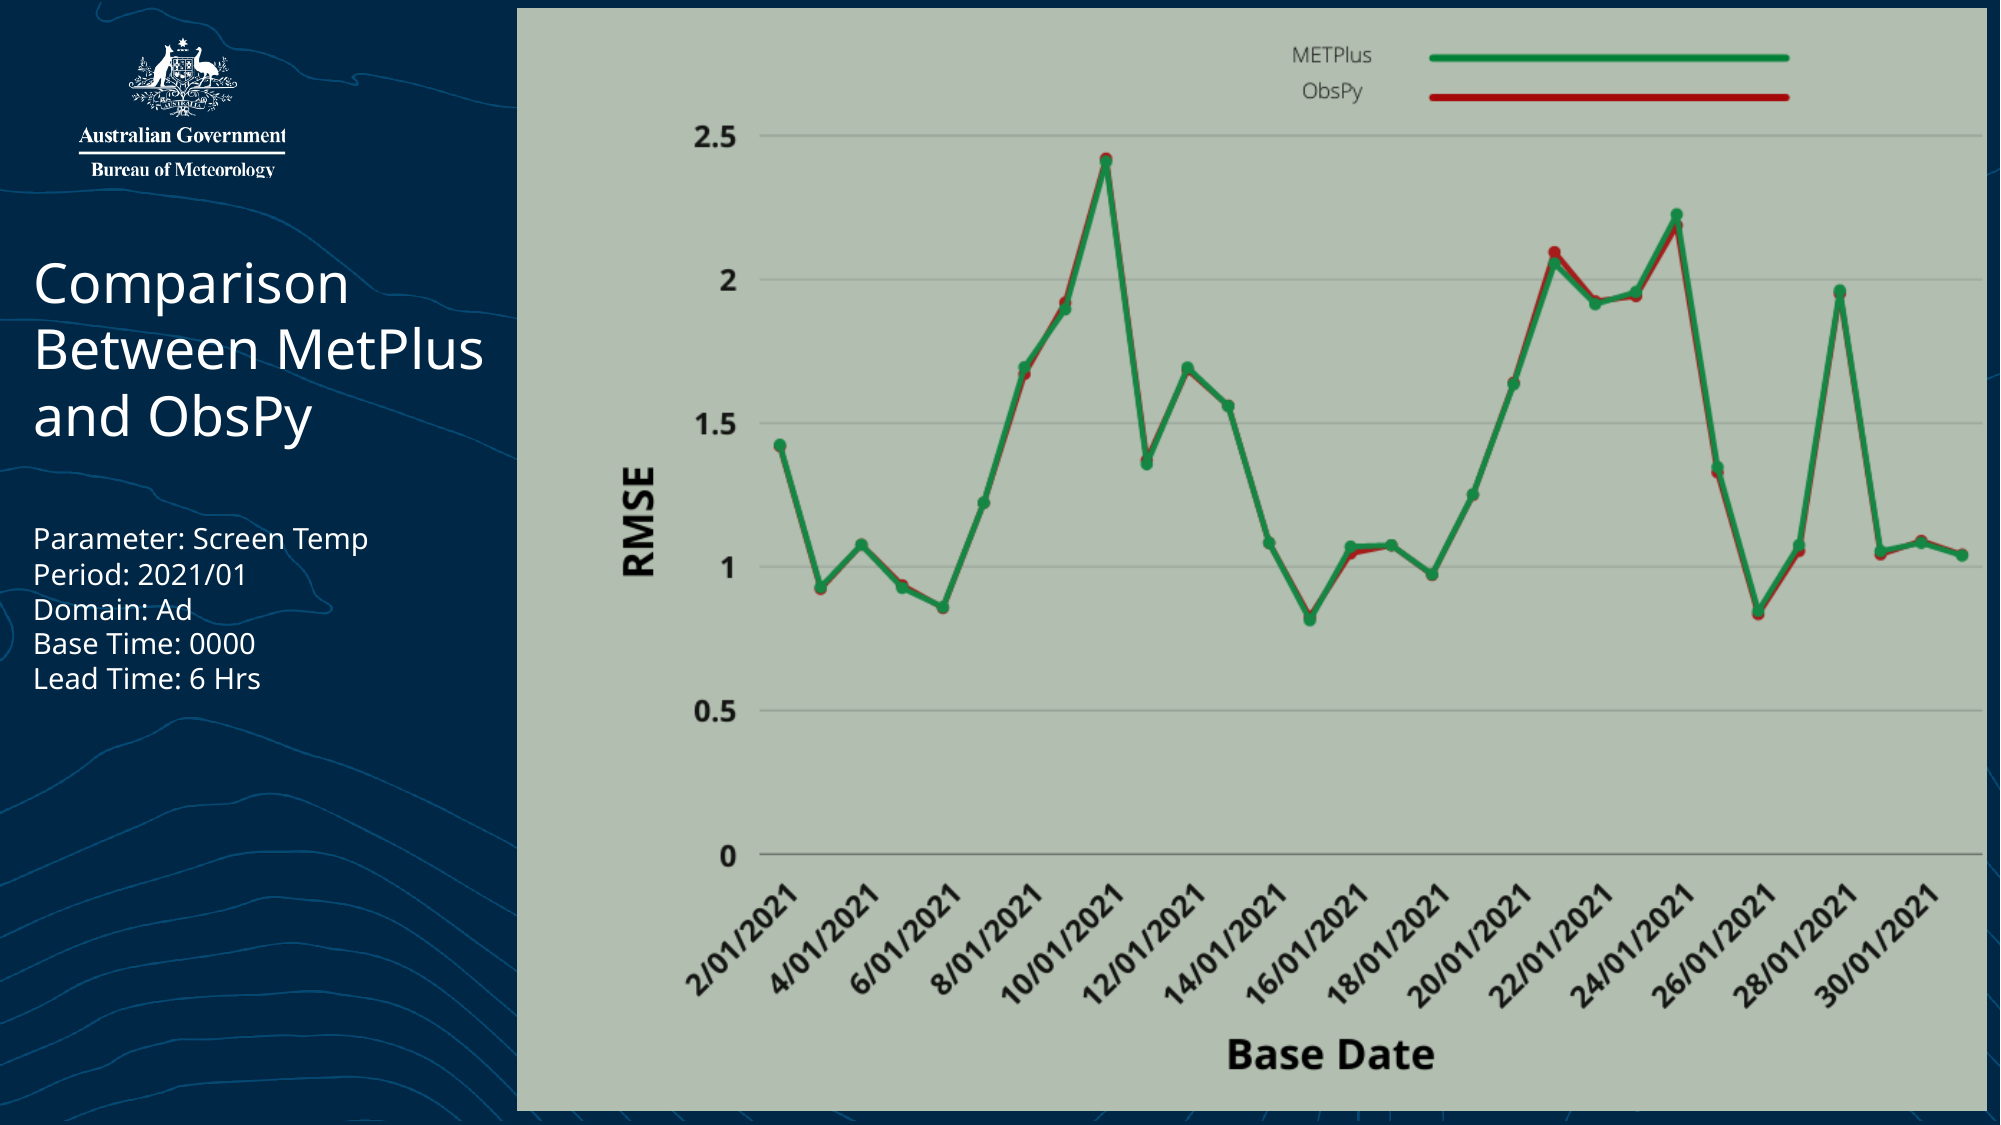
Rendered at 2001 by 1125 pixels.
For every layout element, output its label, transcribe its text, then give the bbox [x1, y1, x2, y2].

picture [516, 7, 1988, 1111]
title Comparison Between MetPlus and ObsPy [33, 182, 511, 513]
text_box Parameter: Screen Temp Period: 2021/01 Domain: Ad Base Time: 0000 Lead Time: 6 Hrs [18, 513, 511, 703]
